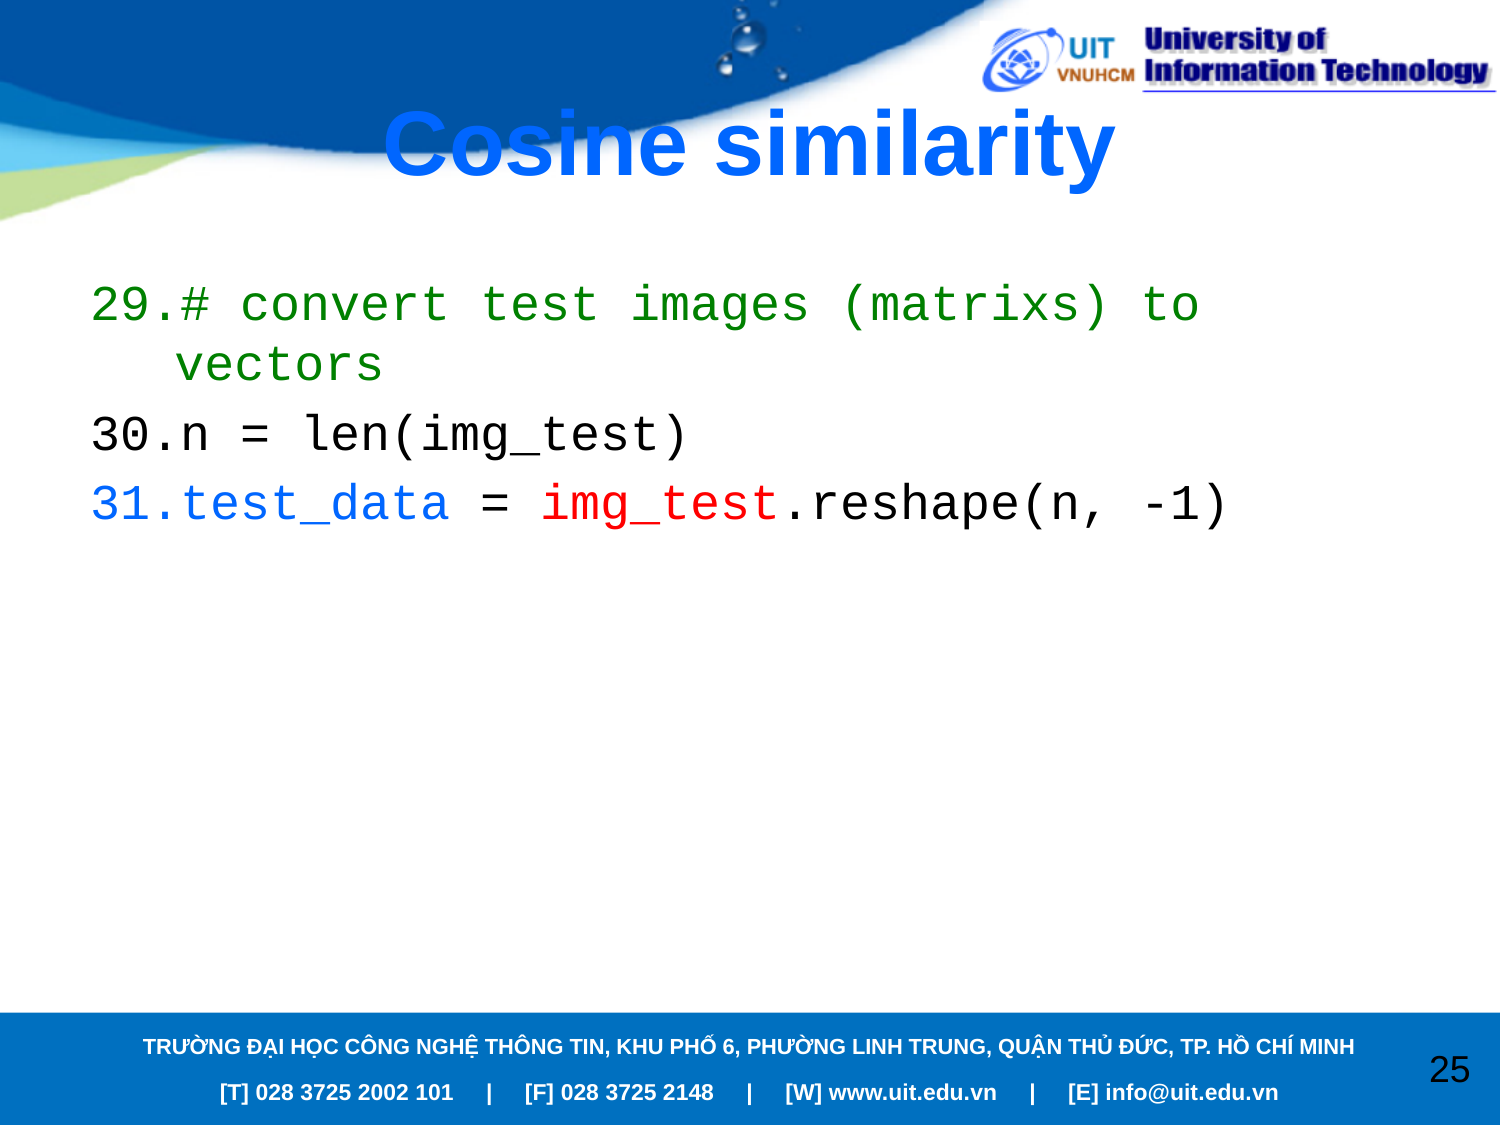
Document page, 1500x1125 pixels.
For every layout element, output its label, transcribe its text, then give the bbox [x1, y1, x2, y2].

list # convert test images (matrixs) to vectors n = len(img_test) test_data = img_test.reshape(n, -1) [75, 262, 1425, 1005]
title Cosine similarity [75, 45, 1425, 233]
picture [0, 0, 1500, 1012]
